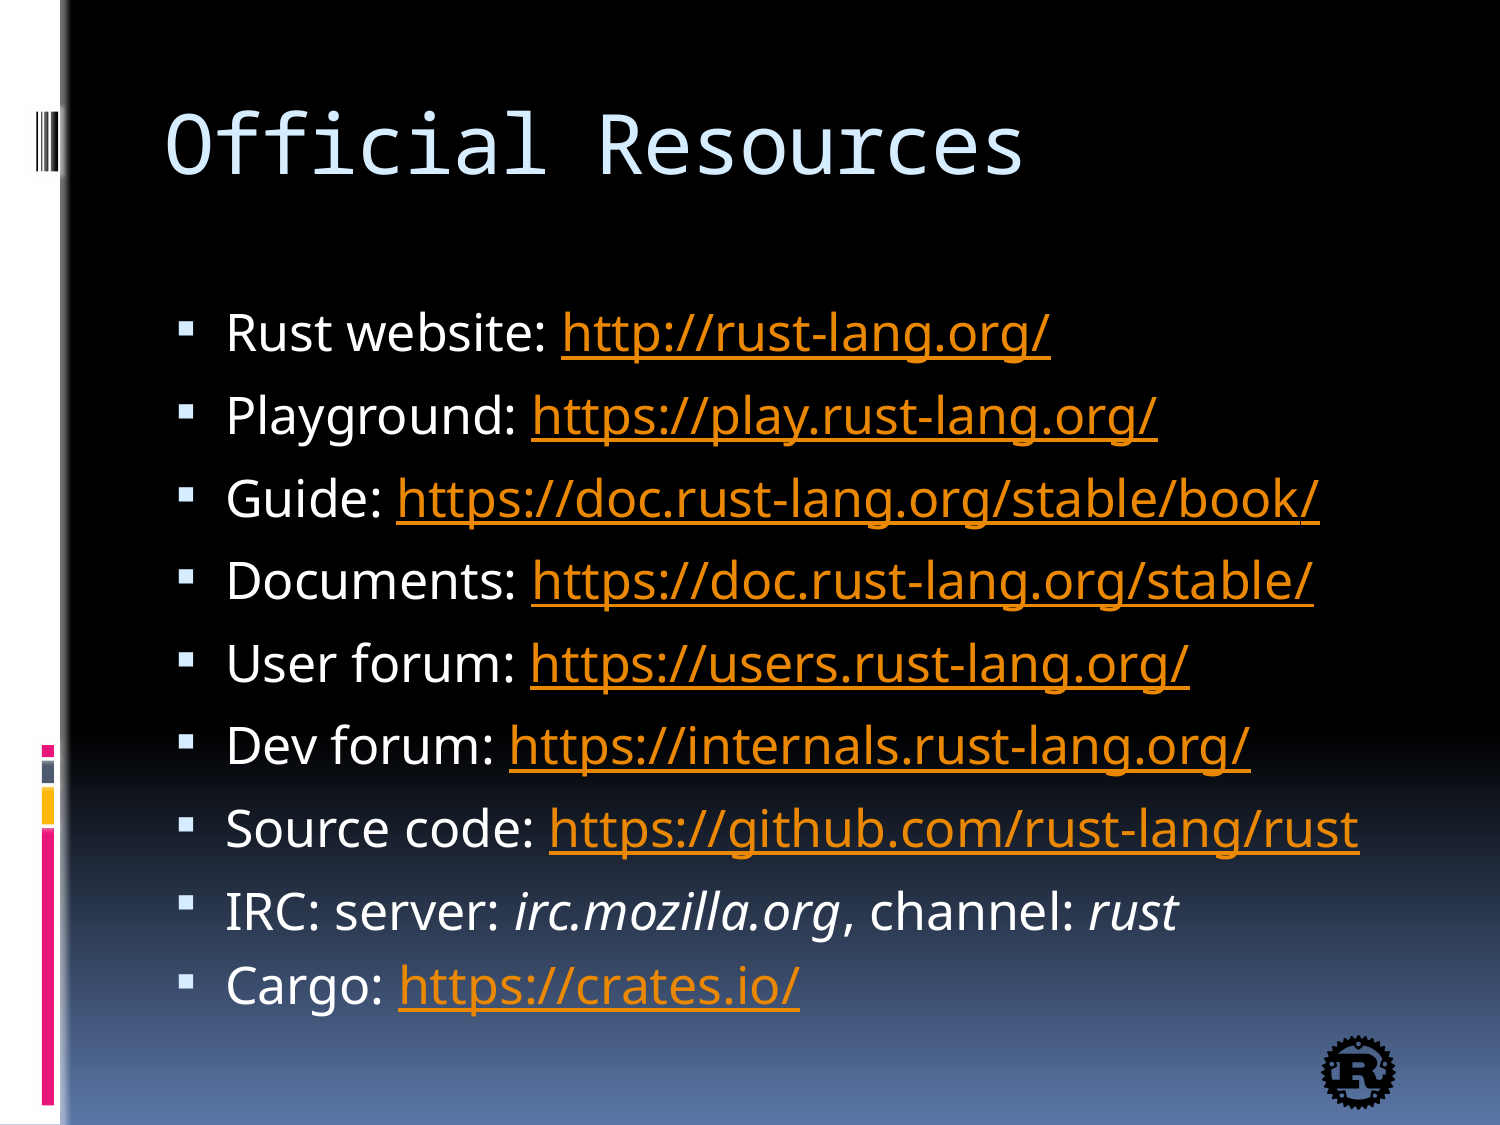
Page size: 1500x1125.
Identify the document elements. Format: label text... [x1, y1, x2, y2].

picture [1321, 1043, 1397, 1111]
list Rust website: http://rust-lang.org/ Playground: https://play.rust-lang.org/ Guide: https://doc.rust-lang.org/stable/book/ Documents: https://doc.rust-lang.org/stable/ User forum: https://users.rust-lang.org/ Dev forum: https://internals.rust-lang.org/ Source code: https://github.com/rust-lang/rust IRC: server: irc.mozilla.org, channel: rust Cargo: https://crates.io/ [150, 292, 1425, 1043]
title Official Resources [150, 83, 1425, 234]
